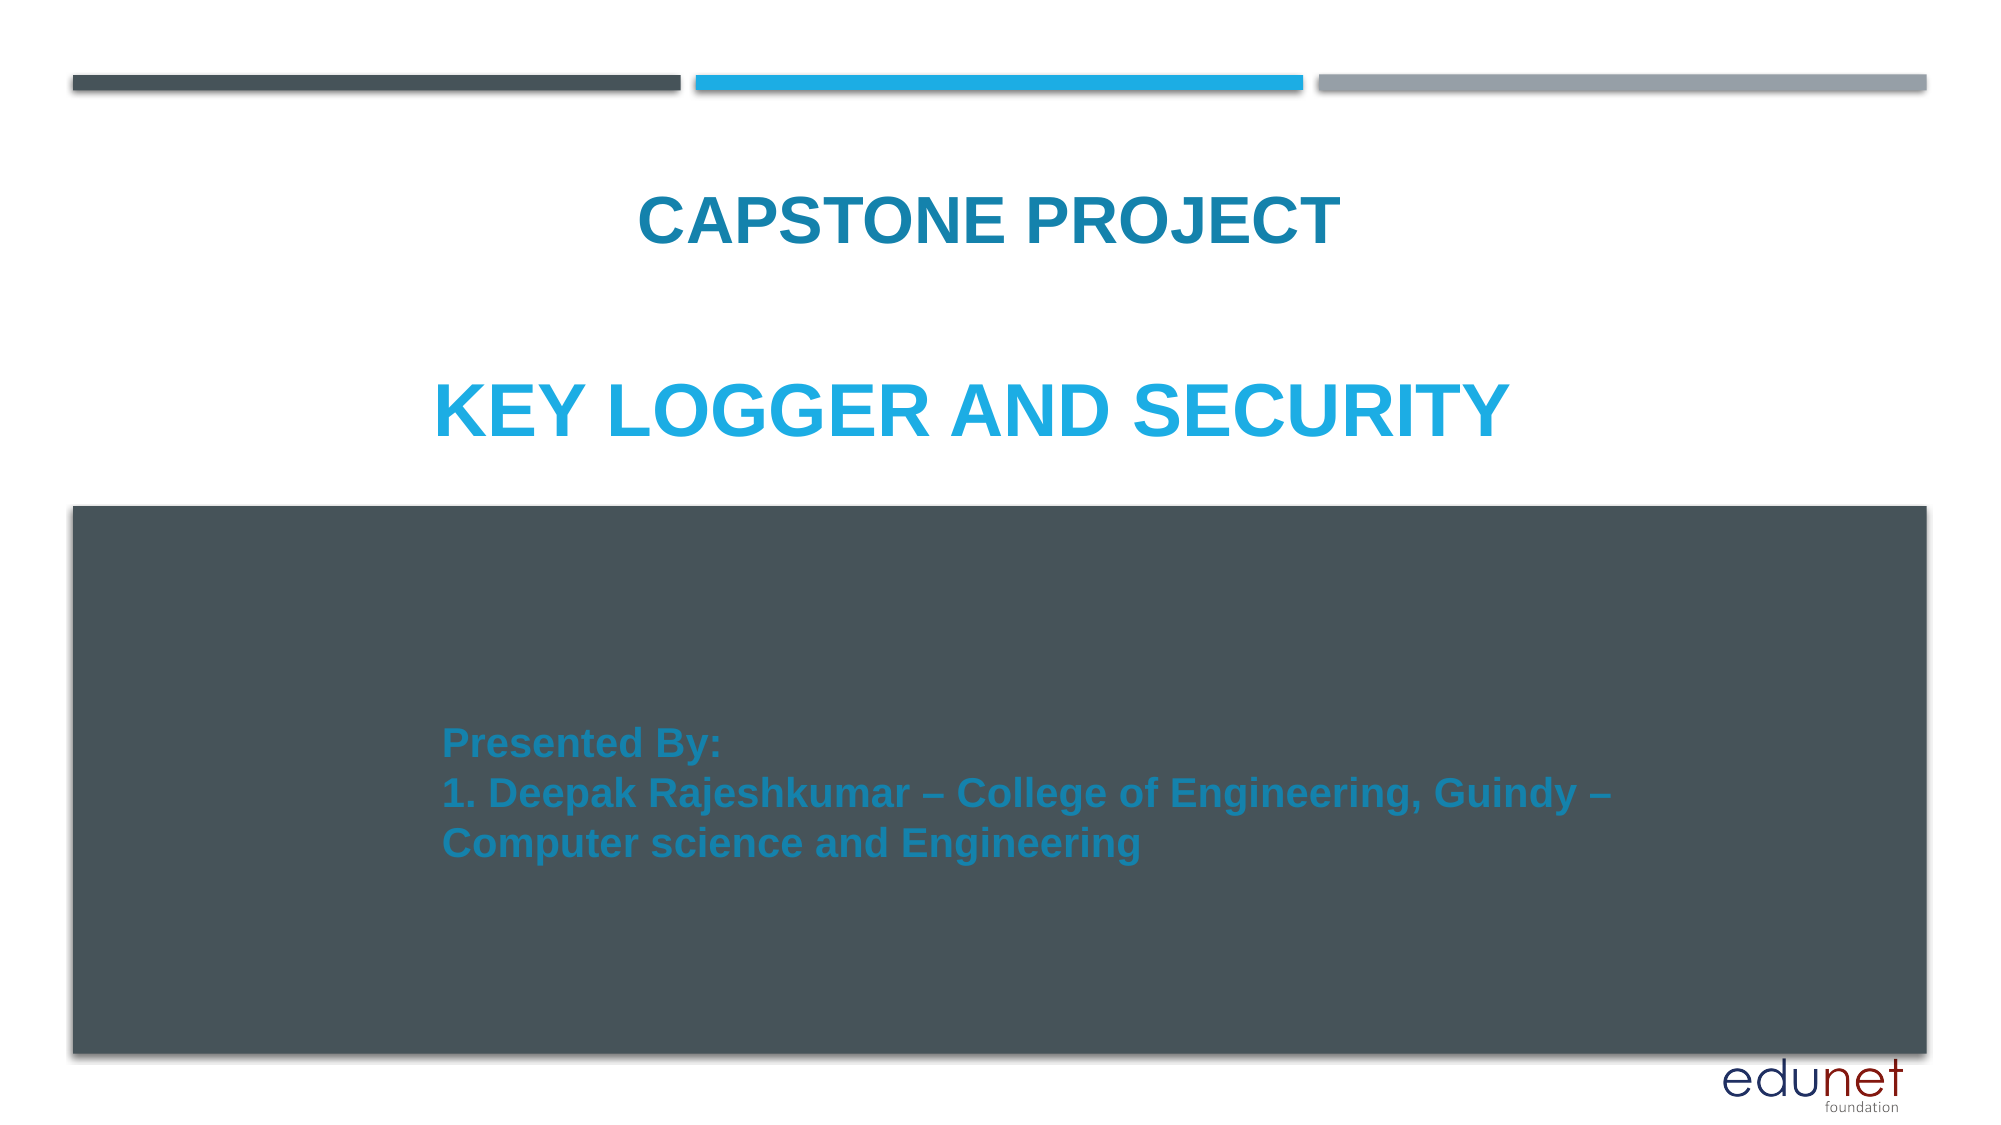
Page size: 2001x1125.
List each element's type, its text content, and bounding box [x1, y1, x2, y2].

text_box KEY LOGGER AND SECURITY [222, 298, 1723, 460]
picture [1719, 1056, 1905, 1116]
text_box CAPSTONE PROJECT [0, 169, 2000, 265]
text_box Presented By: 1. Deepak Rajeshkumar – College of Engineering, Guindy – Computer science and Engineering [427, 708, 1737, 874]
